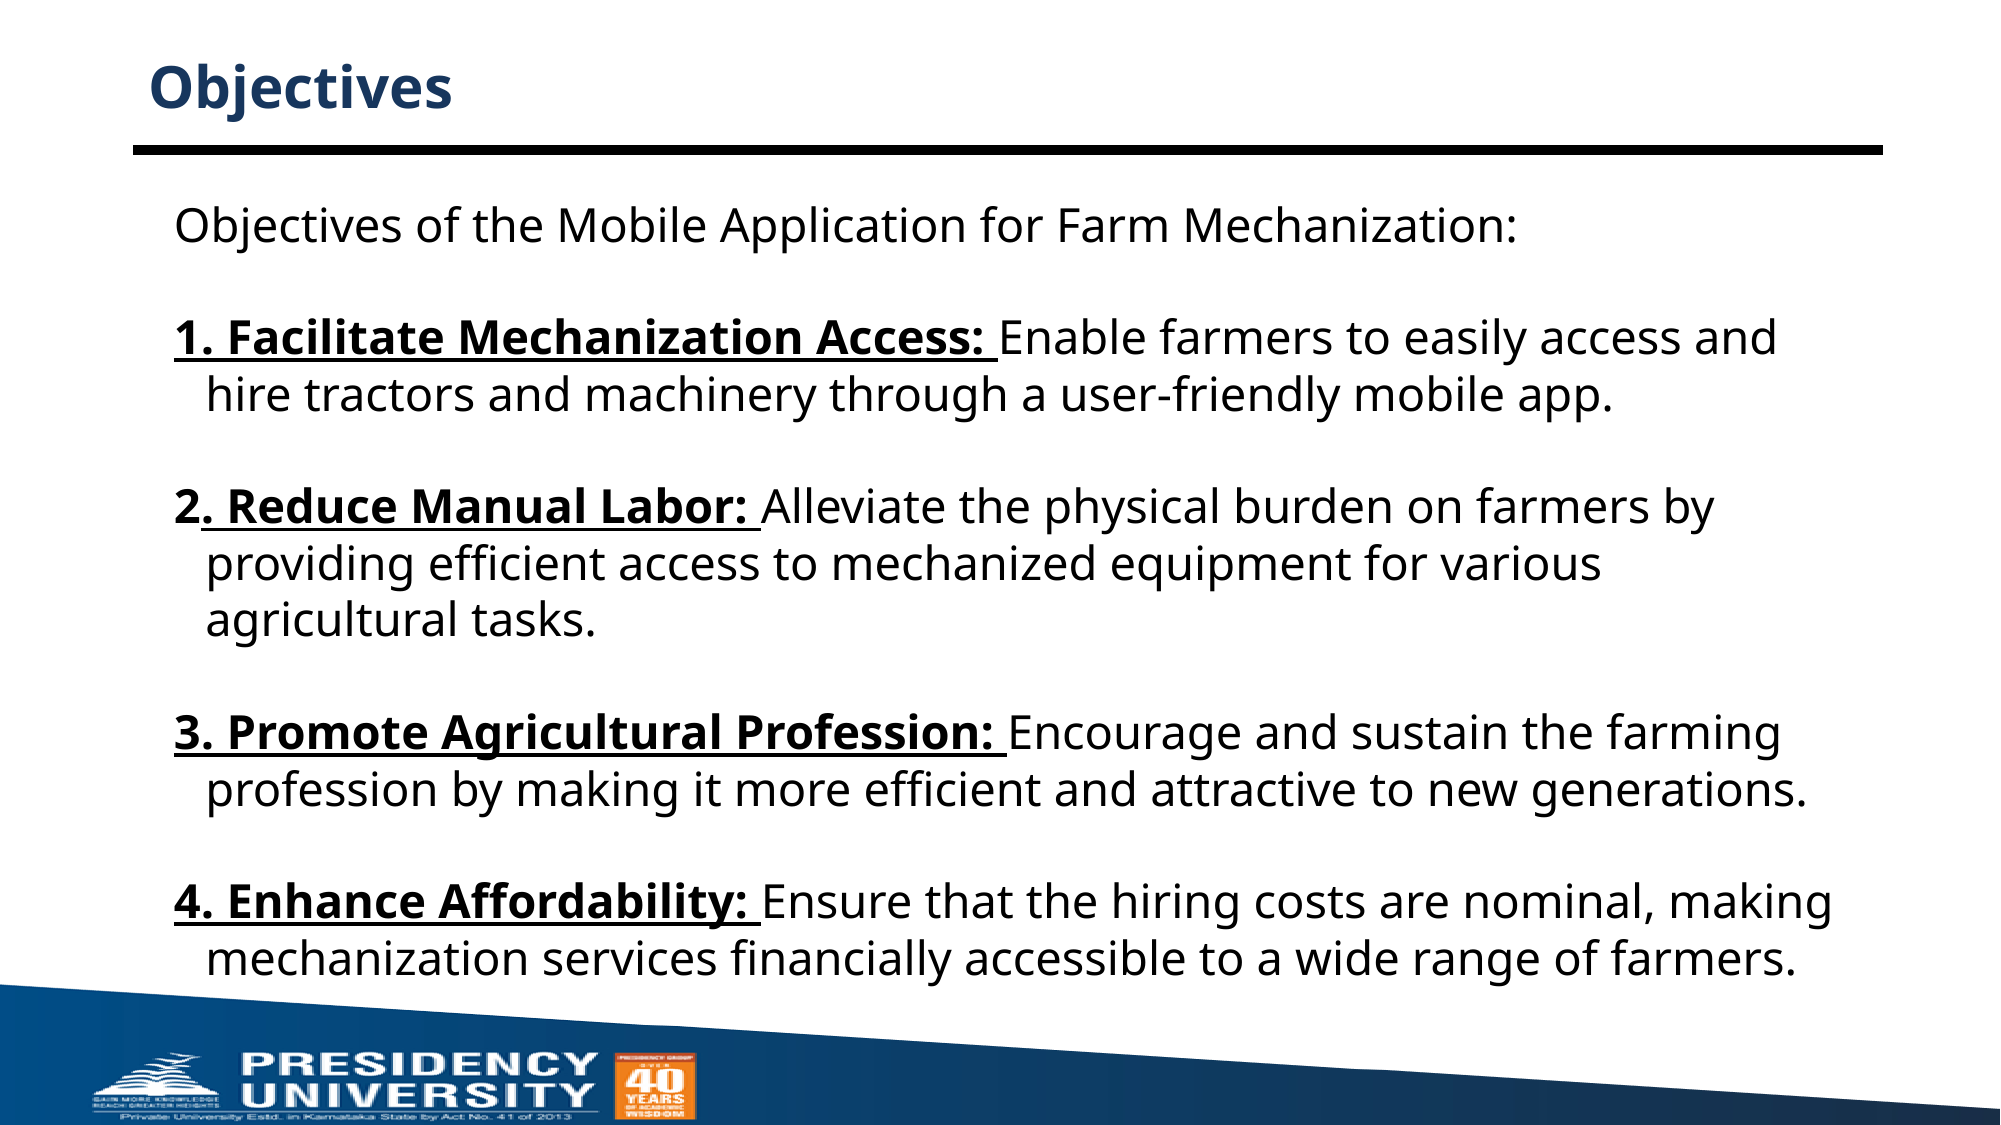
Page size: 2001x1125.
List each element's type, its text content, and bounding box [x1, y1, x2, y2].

picture [0, 982, 2000, 1125]
title Objectives [133, 45, 1884, 125]
list Objectives of the Mobile Application for Farm Mechanization: 1. Facilitate Mechanization Access: Enable farmers to easily access and hire tractors and machinery through a user-friendly mobile app. 2. Reduce Manual Labor: Alleviate the physical burden on farmers by providing efficient access to mechanized equipment for various agricultural tasks. 3. Promote Agricultural Profession: Encourage and sustain the farming profession by making it more efficient and attractive to new generations. 4. Enhance Affordability: Ensure that the hiring costs are nominal, making mechanization services financially accessible to a wide range of farmers. [133, 187, 1884, 1000]
